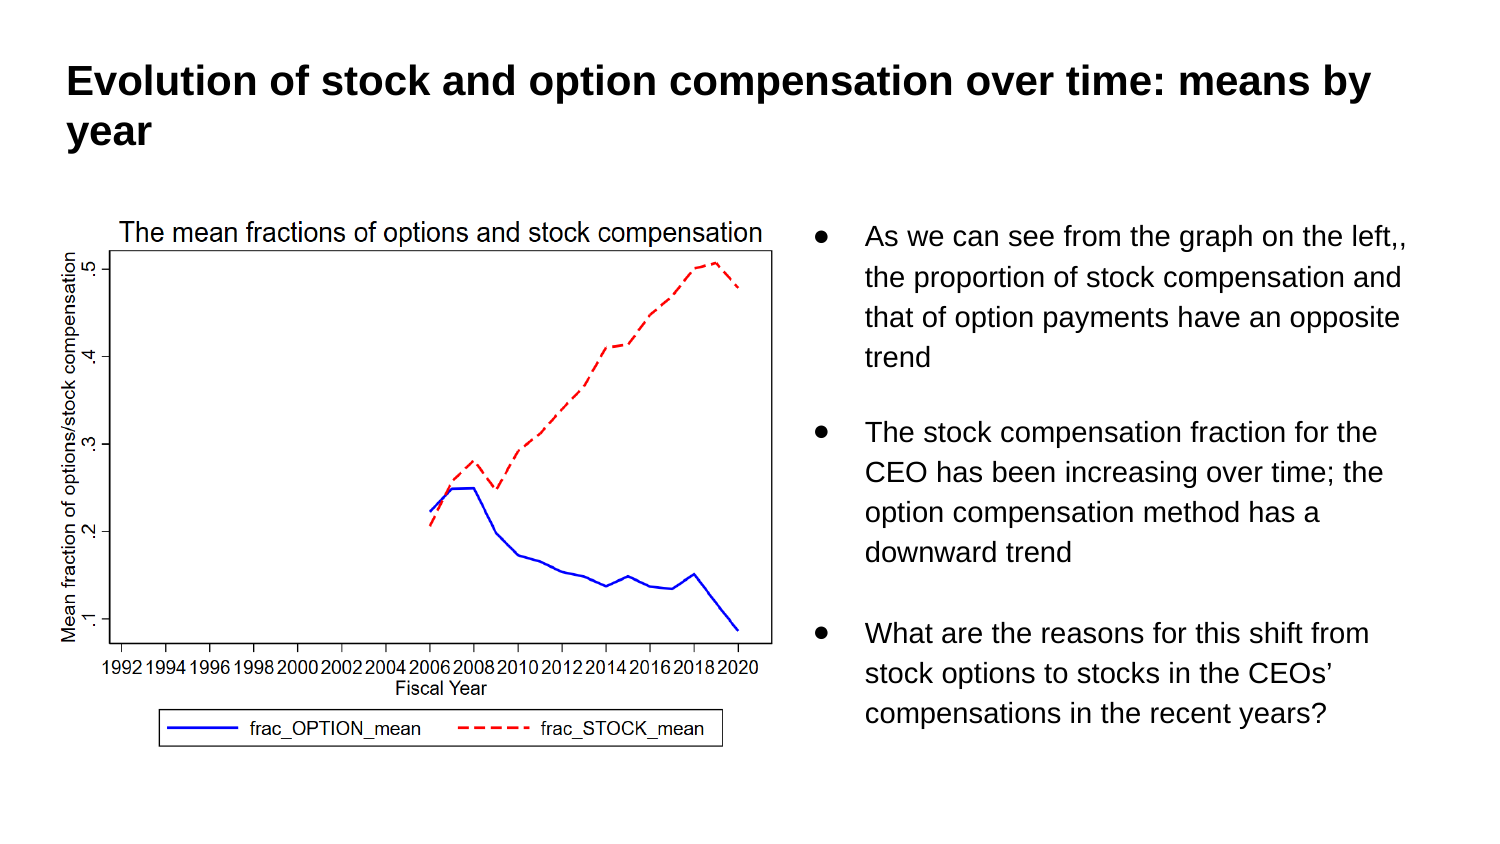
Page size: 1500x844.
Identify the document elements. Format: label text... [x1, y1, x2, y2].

picture [37, 197, 789, 771]
list As we can see from the graph on the left,, the proportion of stock compensation and that of option payments have an opposite trend The stock compensation fraction for the CEO has been increasing over time; the option compensation method has a downward trend What are the reasons for this shift from stock options to stocks in the CEOs’ compensations in the recent years? [790, 197, 1449, 750]
title Evolution of stock and option compensation over time: means by year [51, 37, 1449, 167]
